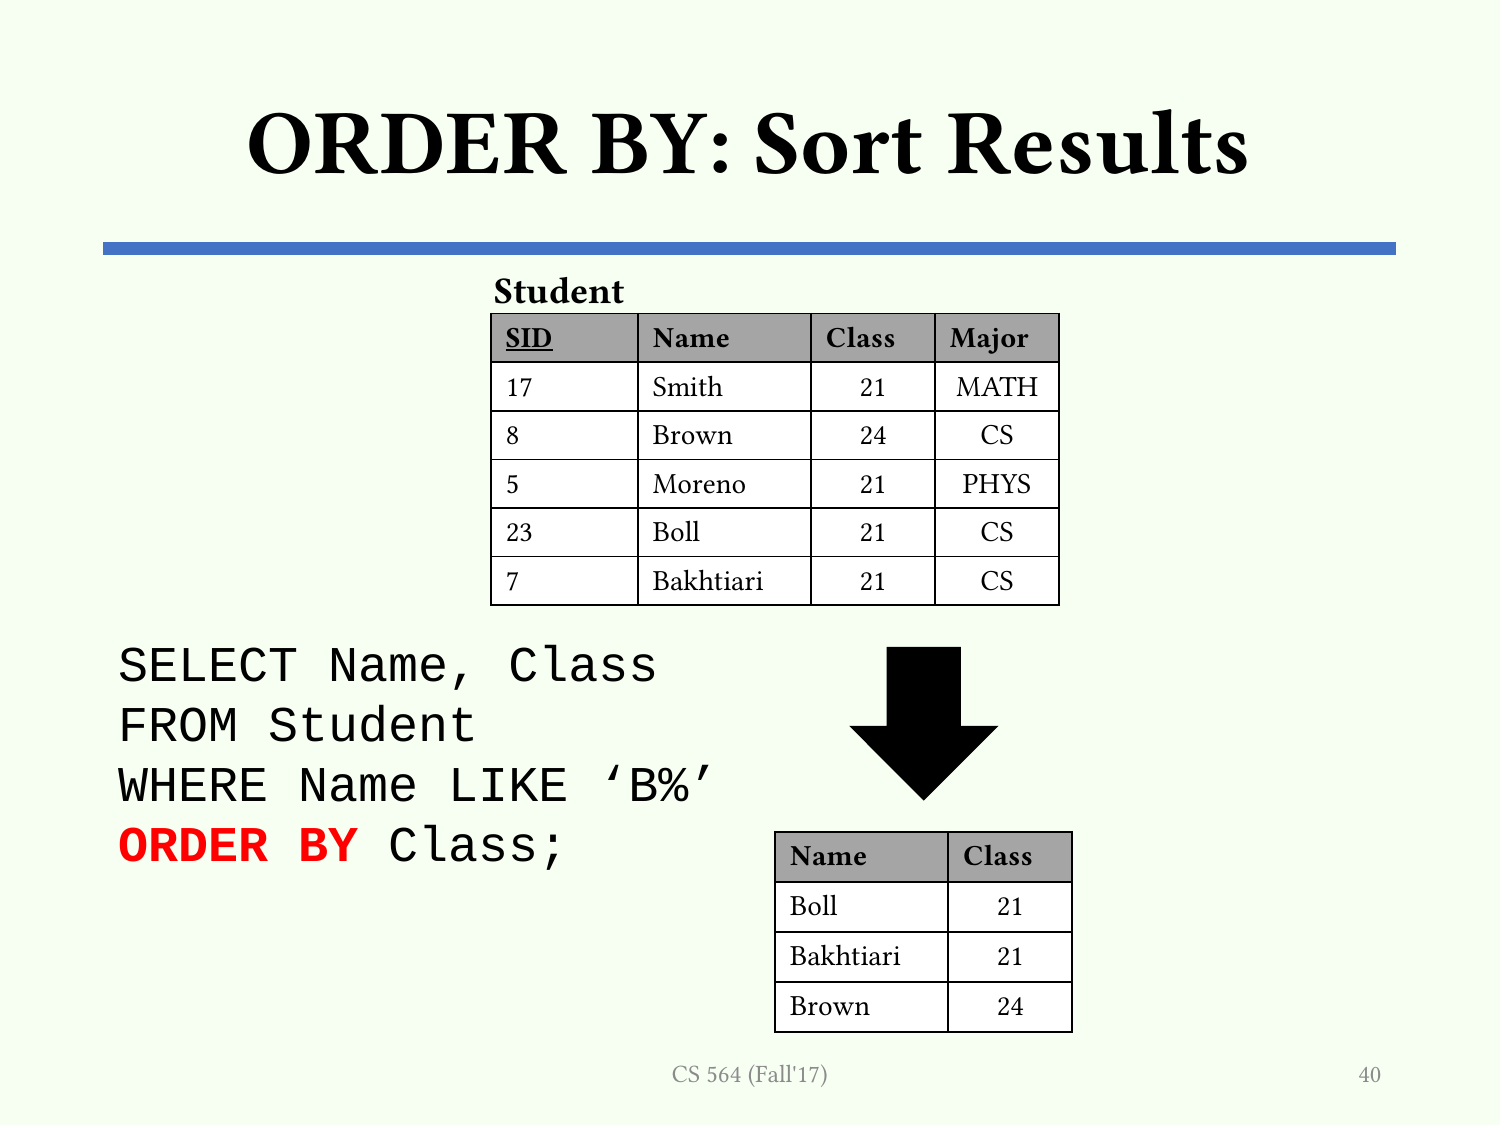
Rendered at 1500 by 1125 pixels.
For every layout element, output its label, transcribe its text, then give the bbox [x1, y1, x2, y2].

table_header Name [776, 833, 947, 881]
table_cell 17 [492, 363, 637, 410]
table_cell 8 [492, 412, 637, 459]
table_cell 21 [949, 883, 1071, 931]
text_box SELECT Name, Class FROM Student WHERE Name LIKE ‘B%’ ORDER BY Class; [103, 624, 1003, 899]
table_cell CS [936, 557, 1058, 604]
text_box Student [479, 258, 640, 319]
table_cell Smith [639, 363, 810, 410]
text_box [849, 646, 999, 801]
footer CS 564 (Fall'17) [496, 1042, 1004, 1103]
table_cell 7 [492, 557, 637, 604]
table_cell Brown [776, 983, 947, 1031]
table_cell CS [936, 412, 1058, 459]
table_cell 24 [949, 983, 1071, 1031]
table_cell 21 [812, 460, 934, 507]
table_header Major [936, 314, 1058, 361]
table_header Name [639, 314, 810, 361]
table_cell Bakhtiari [776, 933, 947, 981]
table_cell Moreno [639, 460, 810, 507]
table_cell 21 [812, 509, 934, 556]
table_header SID [492, 319, 637, 361]
table_cell Boll [639, 509, 810, 556]
table_header Class [812, 314, 934, 361]
table_cell Bakhtiari [639, 557, 810, 604]
table_cell Boll [776, 883, 947, 931]
slide_number 40 [1059, 1042, 1397, 1103]
table_cell MATH [936, 363, 1058, 410]
table_cell Brown [639, 412, 810, 459]
table_cell 21 [812, 557, 934, 604]
table_cell CS [936, 509, 1058, 556]
table_cell 21 [812, 363, 934, 410]
table_header Class [949, 833, 1071, 881]
table_cell 21 [949, 933, 1071, 981]
title ORDER BY: Sort Results [103, 35, 1397, 253]
table_cell PHYS [936, 460, 1058, 507]
table_cell 5 [492, 460, 637, 507]
table_cell 24 [812, 412, 934, 459]
table_cell 23 [492, 509, 637, 556]
